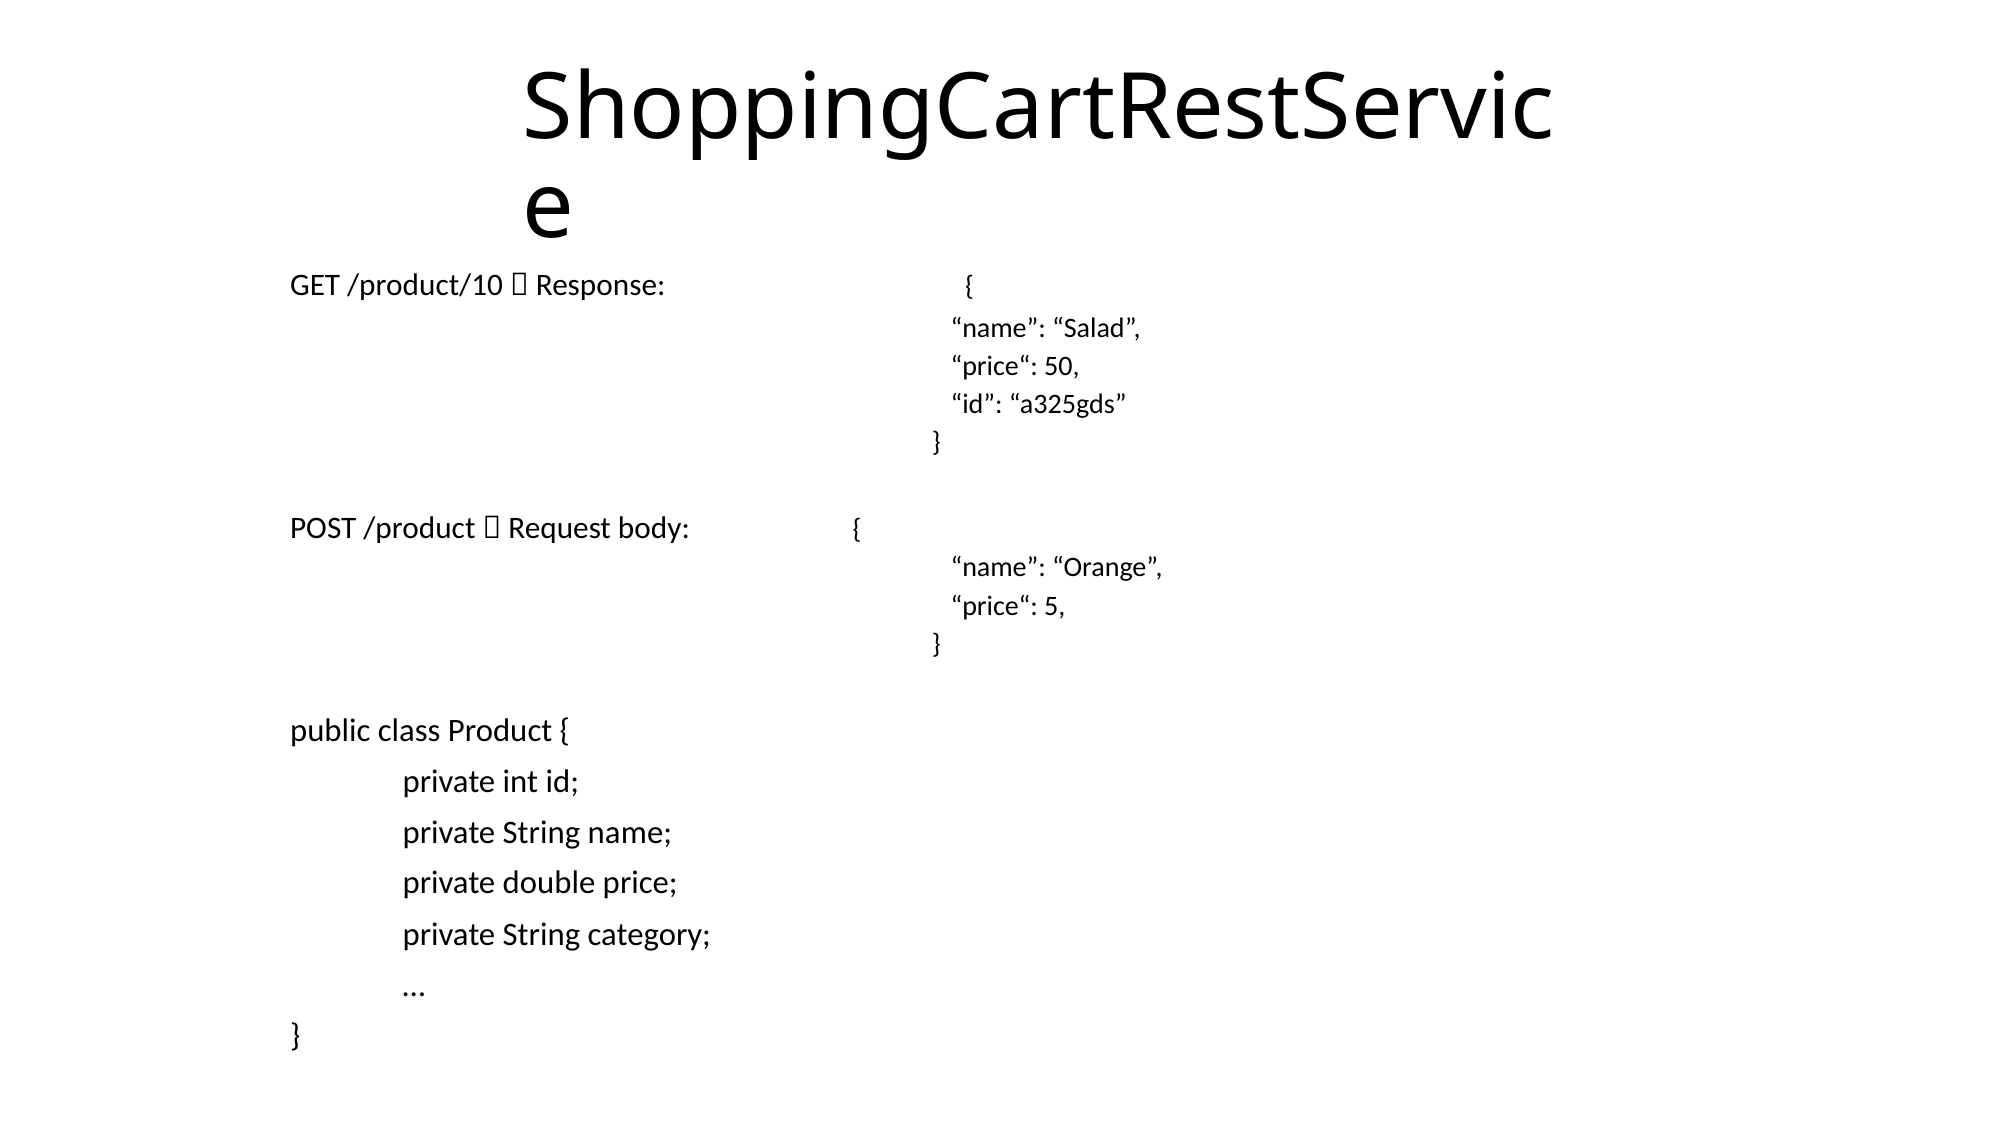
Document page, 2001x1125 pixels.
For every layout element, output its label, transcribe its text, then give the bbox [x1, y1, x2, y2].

list GET /product/10  Response: { “name”: “Salad”, “price“: 50, “id”: “a325gds” } POST /product  Request body: { “name”: “Orange”, “price“: 5, } public class Product { private int id; private String name; private double price; private String category; … } [275, 250, 2000, 1125]
title ShoppingCartRestService [507, 49, 1600, 267]
